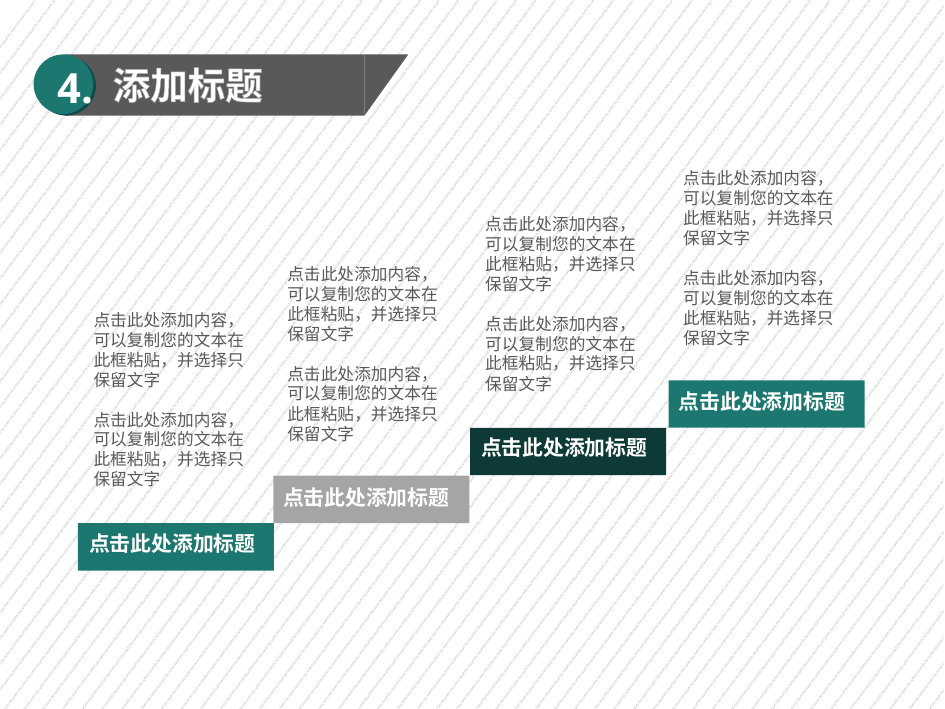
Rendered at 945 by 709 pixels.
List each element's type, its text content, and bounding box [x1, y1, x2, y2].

text_box 点击此处添加标题 [268, 477, 509, 517]
text_box [77, 563, 275, 572]
text_box [667, 422, 866, 429]
text_box 点击此处添加内容，可以复制您的文本在此框粘贴，并选择只保留文字 点击此处添加内容，可以复制您的文本在此框粘贴，并选择只保留文字 [668, 160, 863, 375]
text_box 点击此处添加标题 [74, 522, 316, 563]
text_box 点击此处添加内容，可以复制您的文本在此框粘贴，并选择只保留文字 点击此处添加内容，可以复制您的文本在此框粘贴，并选择只保留文字 [78, 302, 273, 517]
text_box 点击此处添加内容，可以复制您的文本在此框粘贴，并选择只保留文字 点击此处添加内容，可以复制您的文本在此框粘贴，并选择只保留文字 [470, 206, 665, 421]
picture [0, 0, 944, 709]
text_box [33, 54, 409, 120]
text_box 点击此处添加标题 [664, 381, 905, 422]
text_box 点击此处添加标题 [466, 427, 707, 467]
text_box [272, 517, 470, 524]
text_box 点击此处添加内容，可以复制您的文本在此框粘贴，并选择只保留文字 点击此处添加内容，可以复制您的文本在此框粘贴，并选择只保留文字 [272, 256, 467, 471]
text_box [469, 467, 667, 476]
